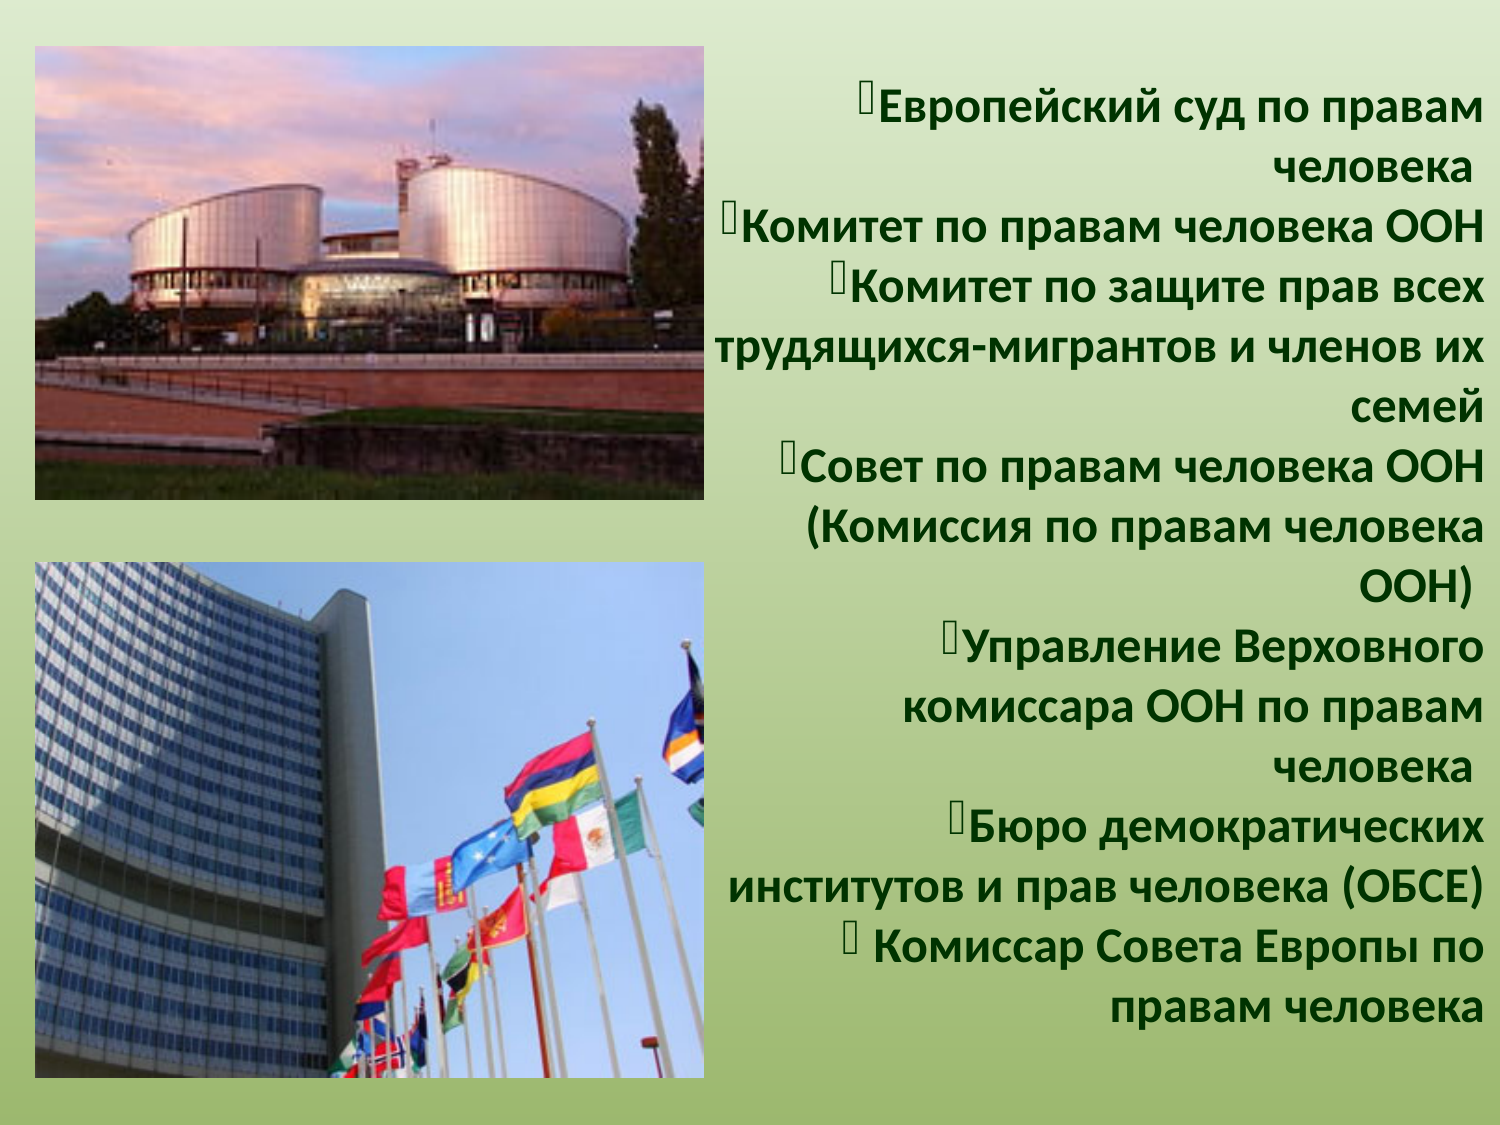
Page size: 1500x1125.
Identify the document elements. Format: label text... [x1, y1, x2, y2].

text_box Европейский суд по правам человека Комитет по правам человека ООН Комитет по защите прав всех трудящихся-мигрантов и членов их семей Совет по правам человека ООН (Комиссия по правам человека ООН) Управление Верховного комиссара ООН по правам человека Бюро демократических институтов и прав человека (ОБСЕ) Комиссар Совета Европы по правам человека [621, 5, 1500, 1091]
picture [34, 562, 704, 1079]
picture [34, 46, 704, 501]
